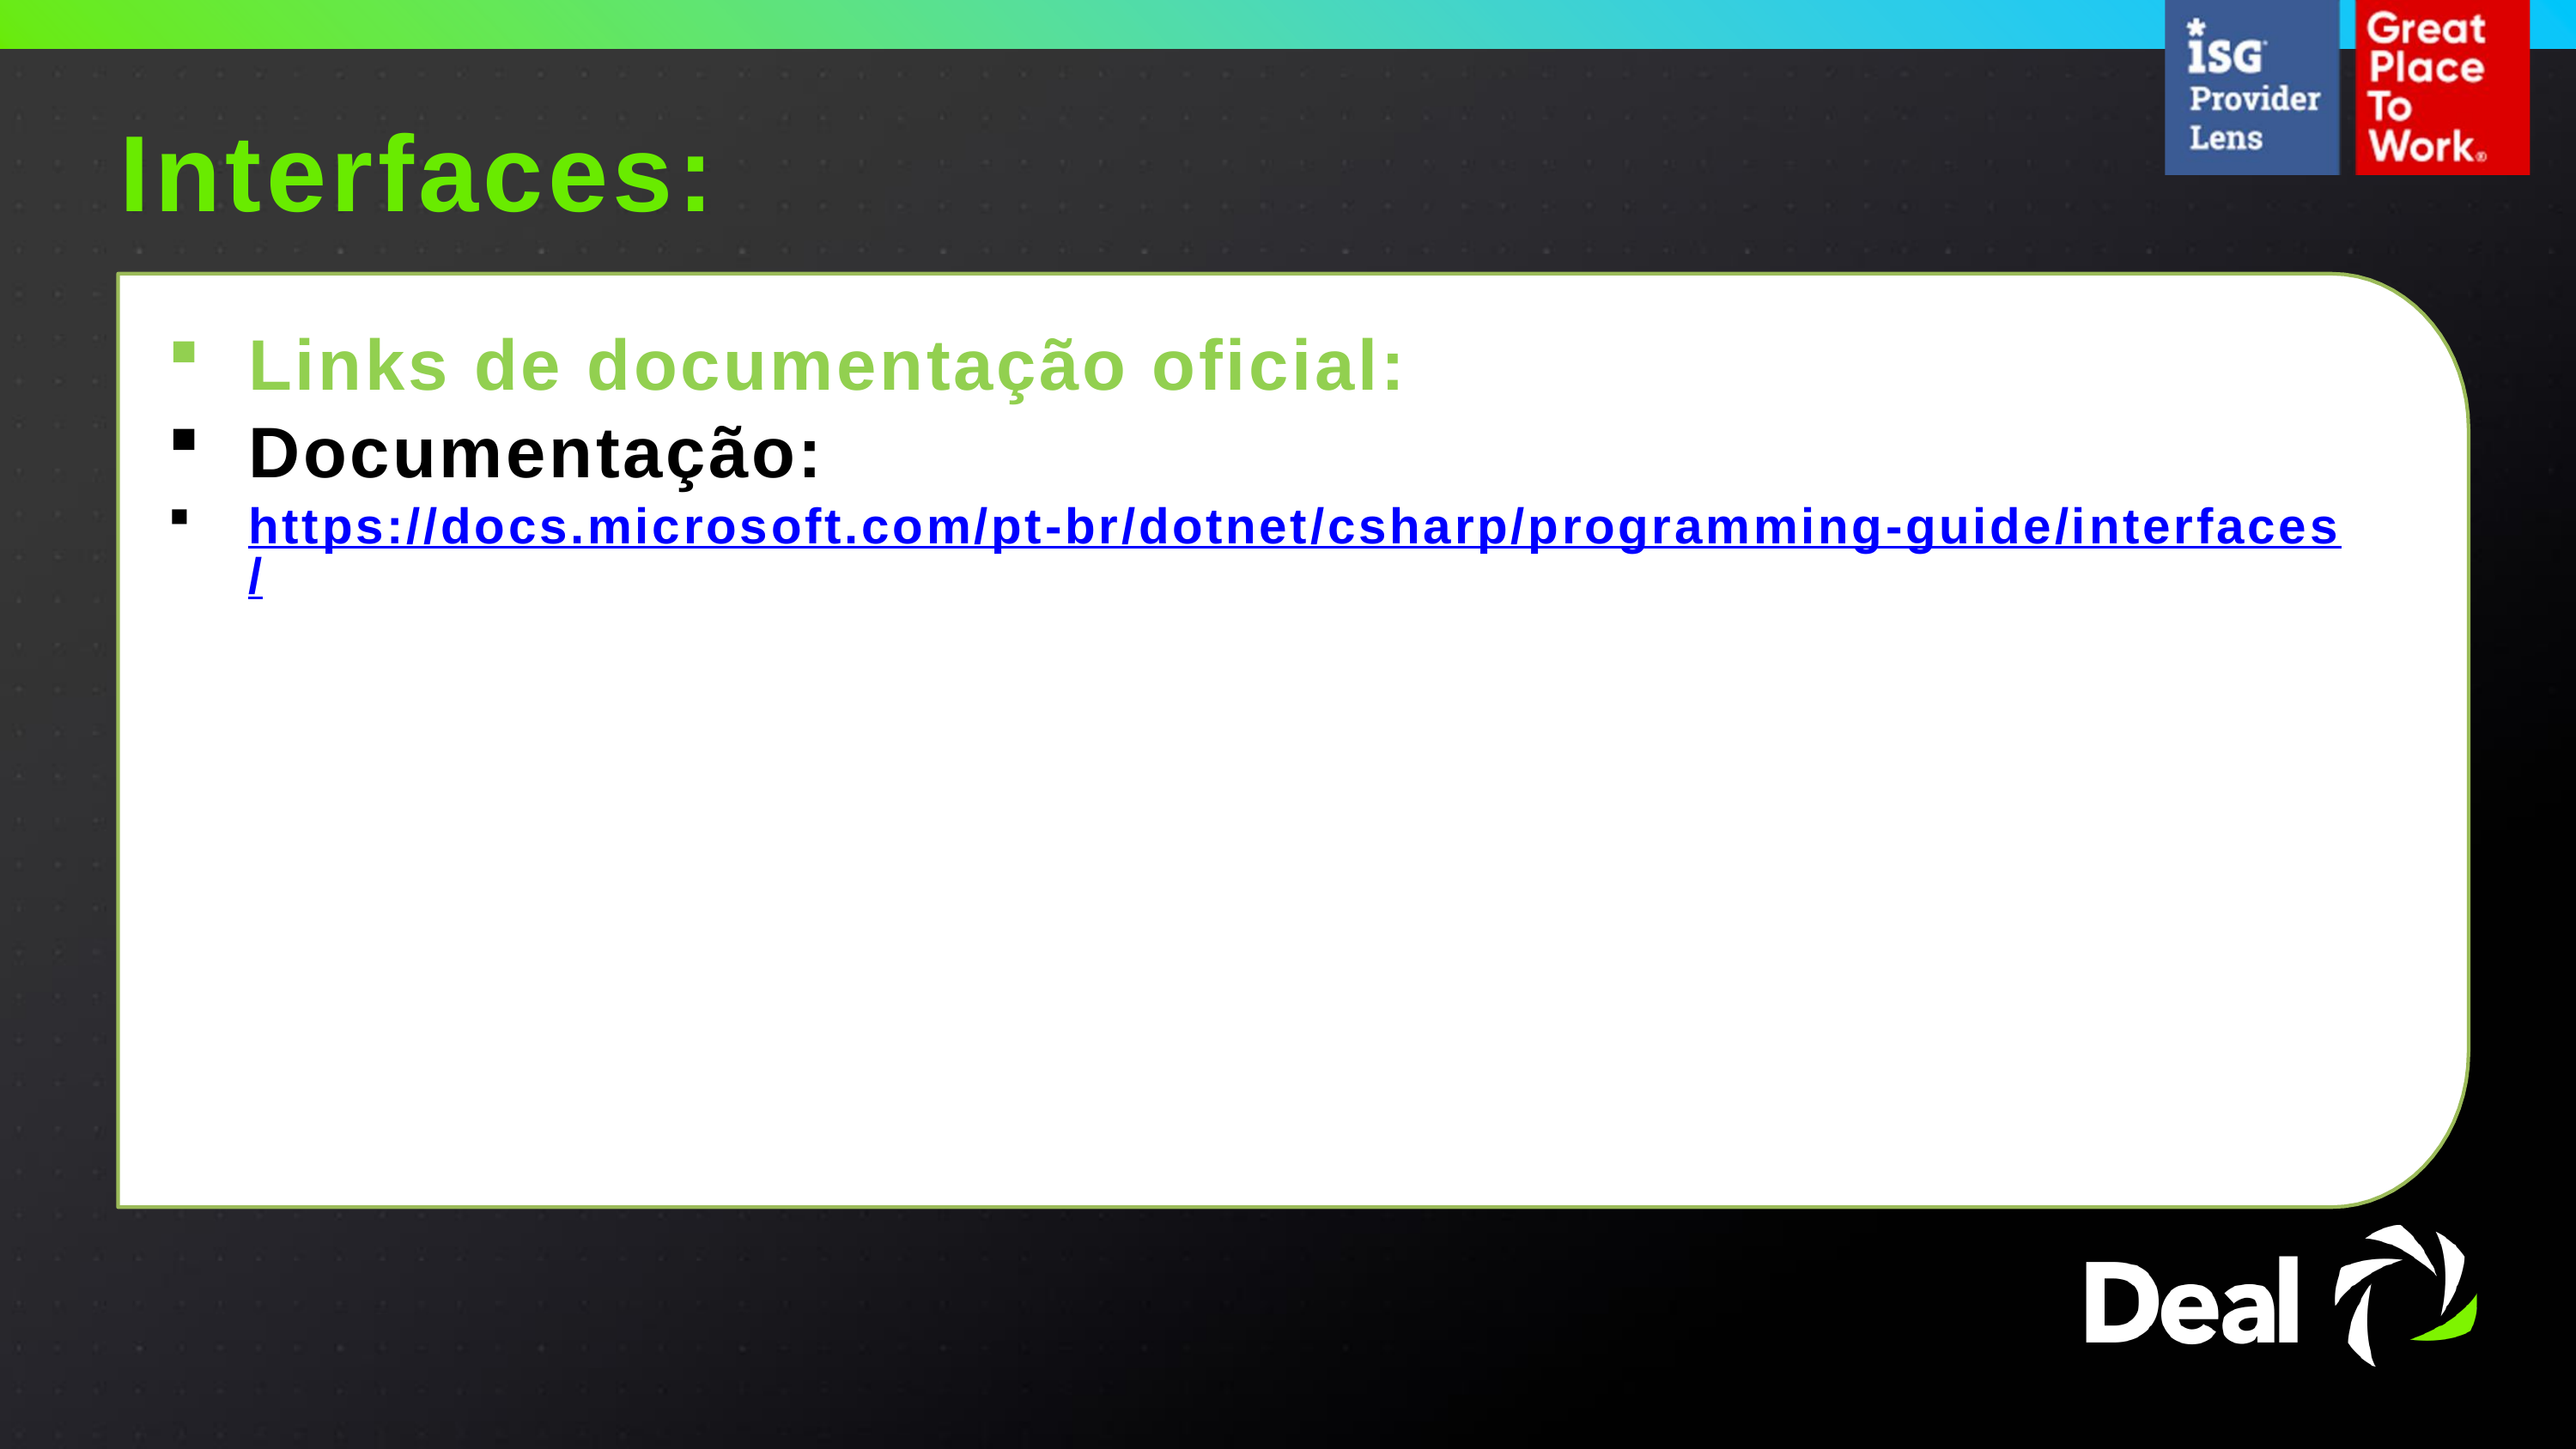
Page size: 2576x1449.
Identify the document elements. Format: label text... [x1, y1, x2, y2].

text_box [116, 271, 2471, 1210]
text_box Interfaces: [118, 101, 2050, 233]
text_box Links de documentação oficial: Documentação: https://docs.microsoft.com/pt-br/dotnet/csharp/programming-guide/interfaces/ [166, 316, 2358, 554]
picture [0, 0, 2576, 1449]
